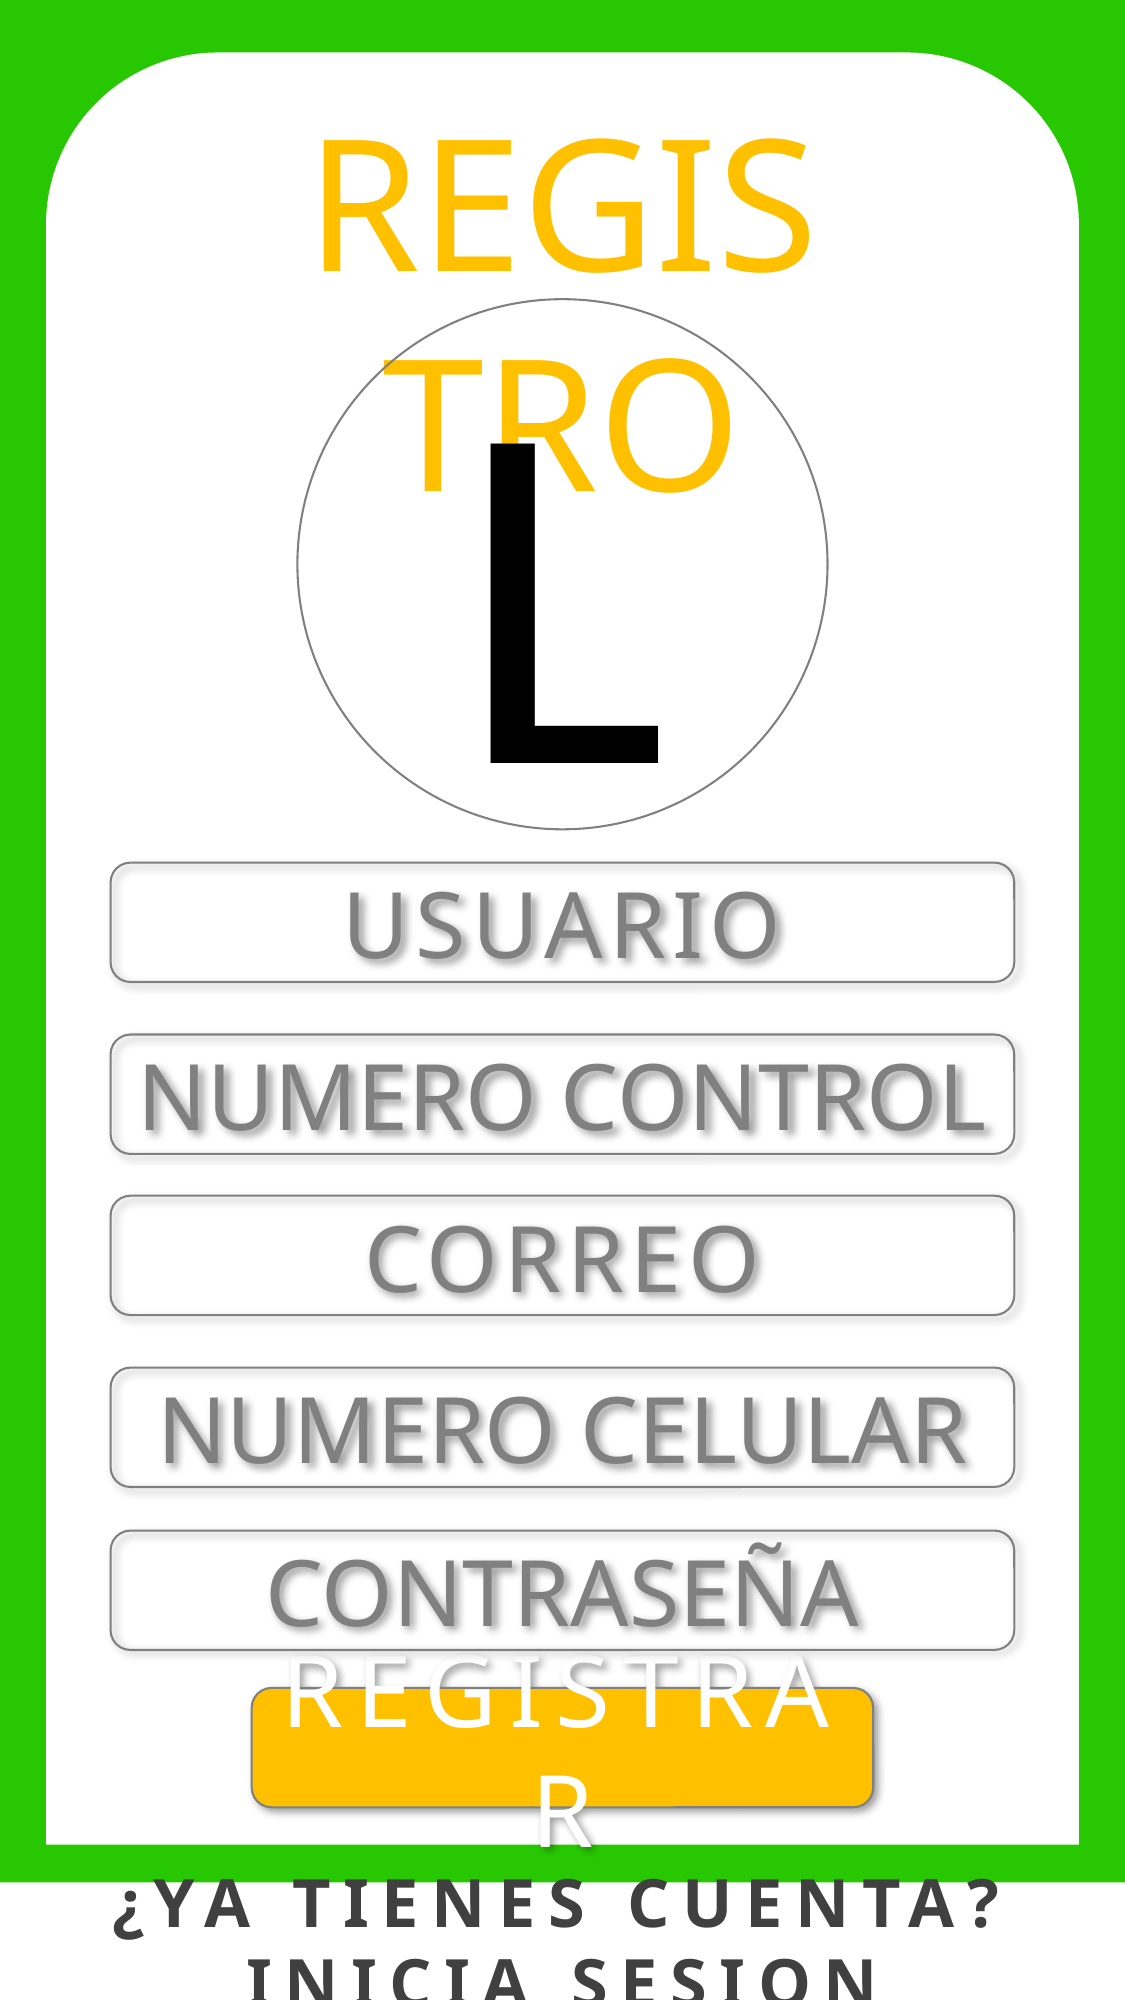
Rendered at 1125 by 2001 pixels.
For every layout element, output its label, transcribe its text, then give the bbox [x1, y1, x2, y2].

text_box USUARIO [109, 861, 1016, 984]
text_box NUMERO CONTROL [109, 1033, 1016, 1155]
text_box ¿YA TIENES CUENTA? INICIA SESION [0, 1881, 1125, 2000]
text_box CORREO [109, 1194, 1016, 1317]
text_box REGISTRAR [250, 1686, 875, 1809]
text_box REGISTRO [251, 80, 874, 536]
text_box L [296, 298, 829, 831]
text_box [0, 0, 1125, 1881]
text_box CONTRASEÑA [109, 1529, 1016, 1652]
text_box NUMERO CELULAR [109, 1366, 1016, 1489]
text_box [44, 51, 1080, 1593]
text_box [45, 1100, 1080, 1846]
